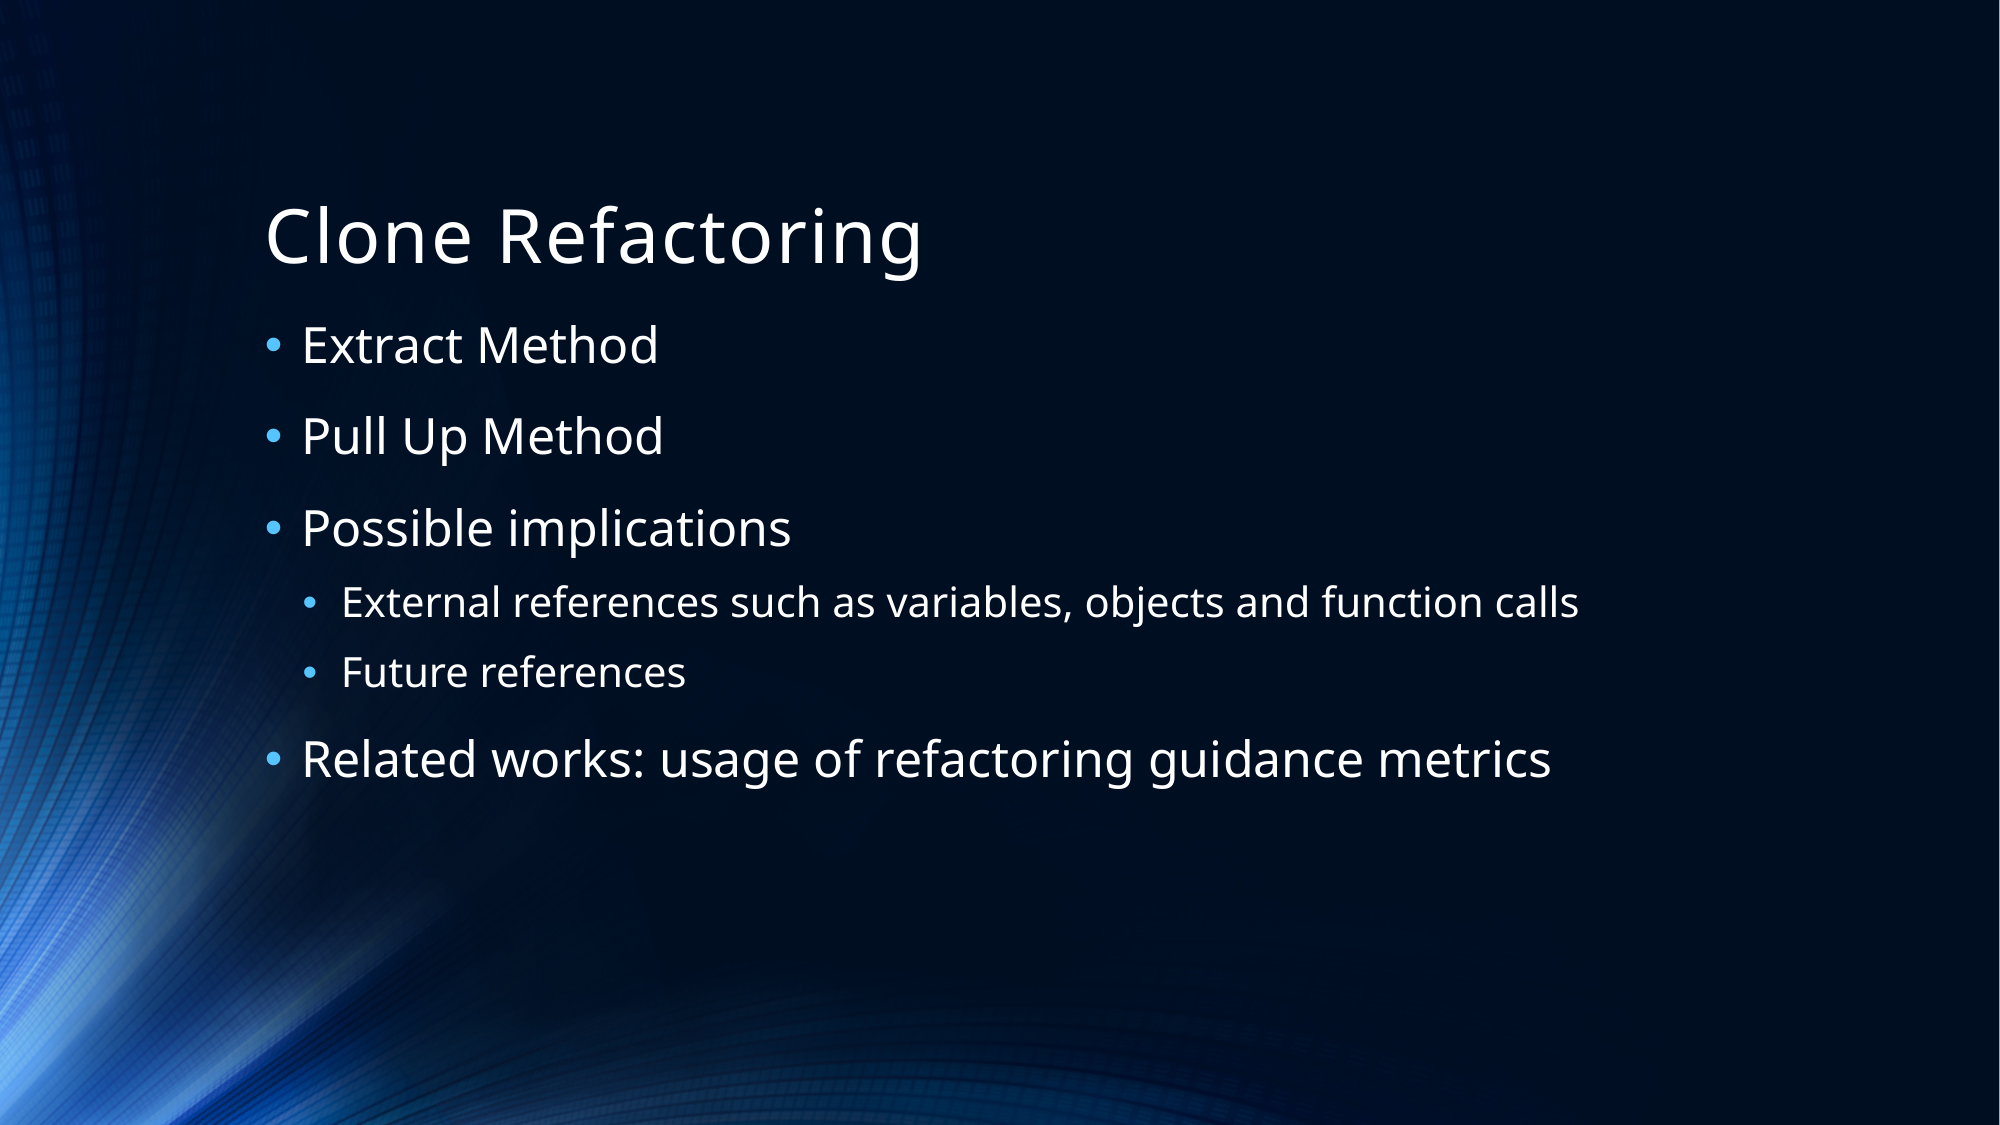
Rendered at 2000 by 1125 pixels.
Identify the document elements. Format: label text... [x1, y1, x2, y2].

list Extract Method Pull Up Method Possible implications External references such as variables, objects and function calls Future references Related works: usage of refactoring guidance metrics [249, 312, 1749, 988]
title Clone Refactoring [249, 62, 1750, 288]
picture [0, 0, 2000, 1125]
